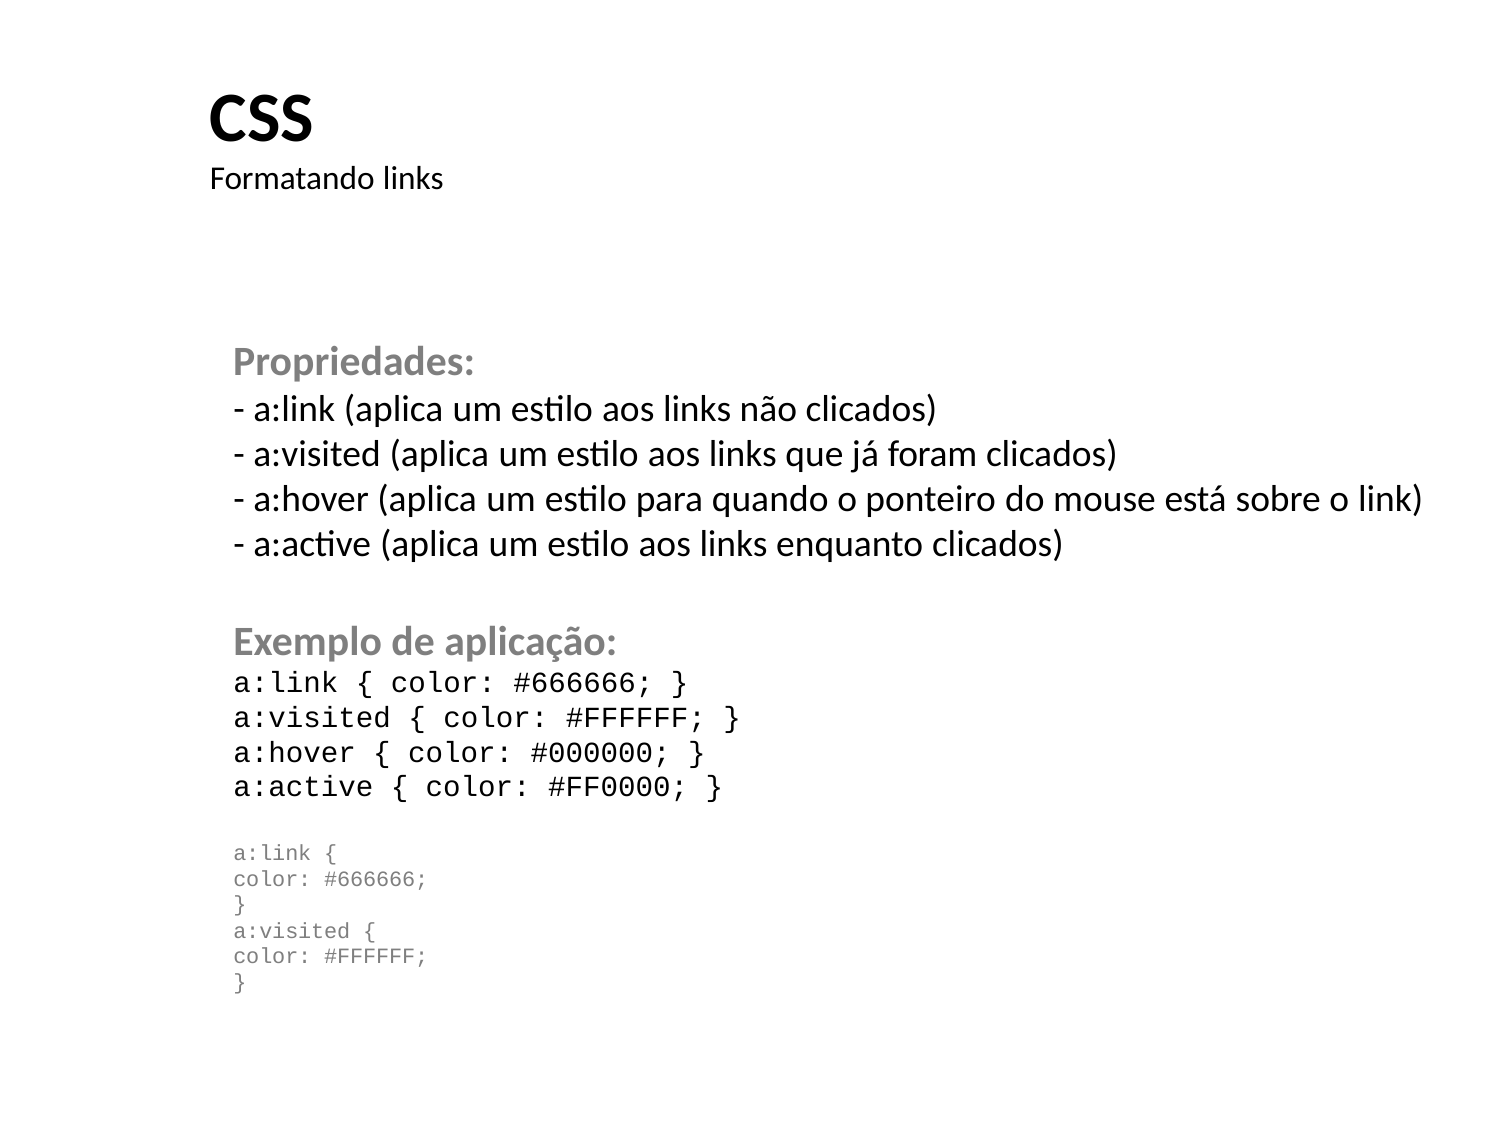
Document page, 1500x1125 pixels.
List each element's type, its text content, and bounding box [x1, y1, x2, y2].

text_box Exemplo de aplicação: [233, 613, 642, 665]
text_box Propriedades: [233, 333, 501, 383]
text_box a:link { color: #666666; } a:visited { color: #FFFFFF; } [233, 839, 454, 995]
text_box - a:link (aplica um estilo aos links não clicados) - a:visited (aplica um estilo aos links que já foram clicados) - a:hover (aplica um estilo para quando o ponteiro do mouse está sobre o link) - a:active (aplica um estilo aos links enquanto clicados) [233, 383, 1449, 564]
text_box CSS Formatando links [209, 108, 469, 197]
text_box a:link { color: #666666; } a:visited { color: #FFFFFF; } a:hover { color: #000000; } a:active { color: #FF0000; } [233, 665, 765, 803]
